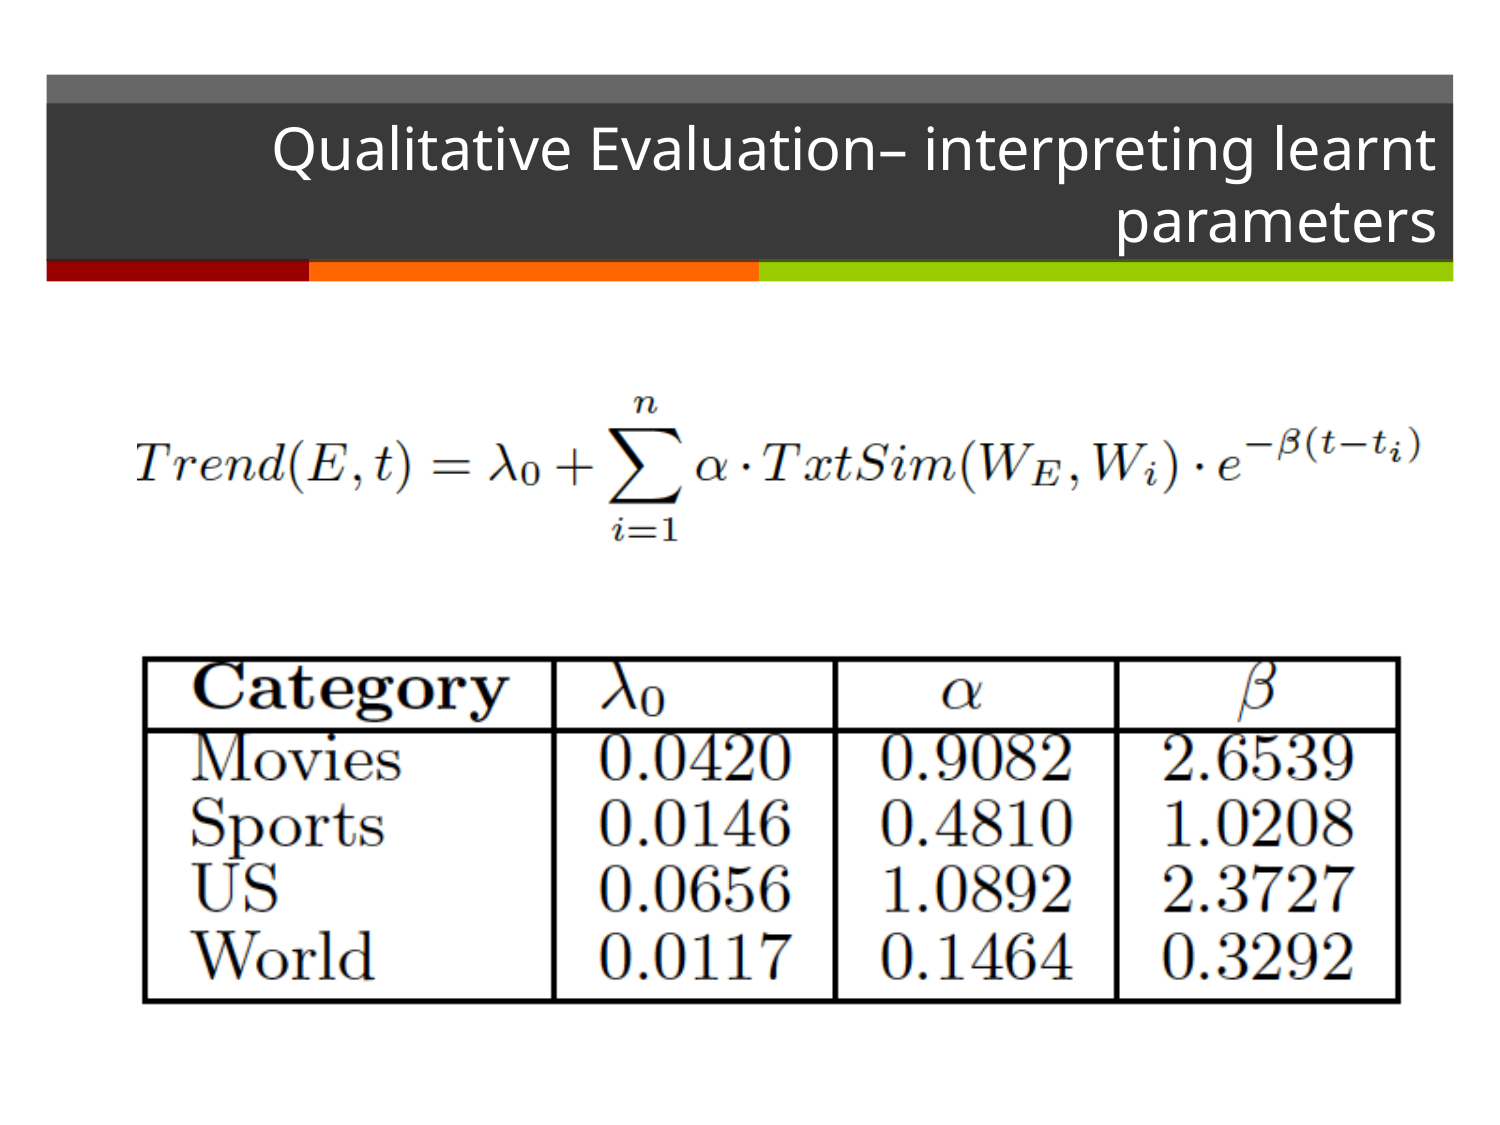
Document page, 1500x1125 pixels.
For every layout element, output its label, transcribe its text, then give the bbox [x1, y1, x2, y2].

picture [136, 395, 1430, 553]
title Qualitative Evaluation– interpreting learnt parameters [46, 103, 1454, 263]
picture [136, 652, 1408, 1012]
